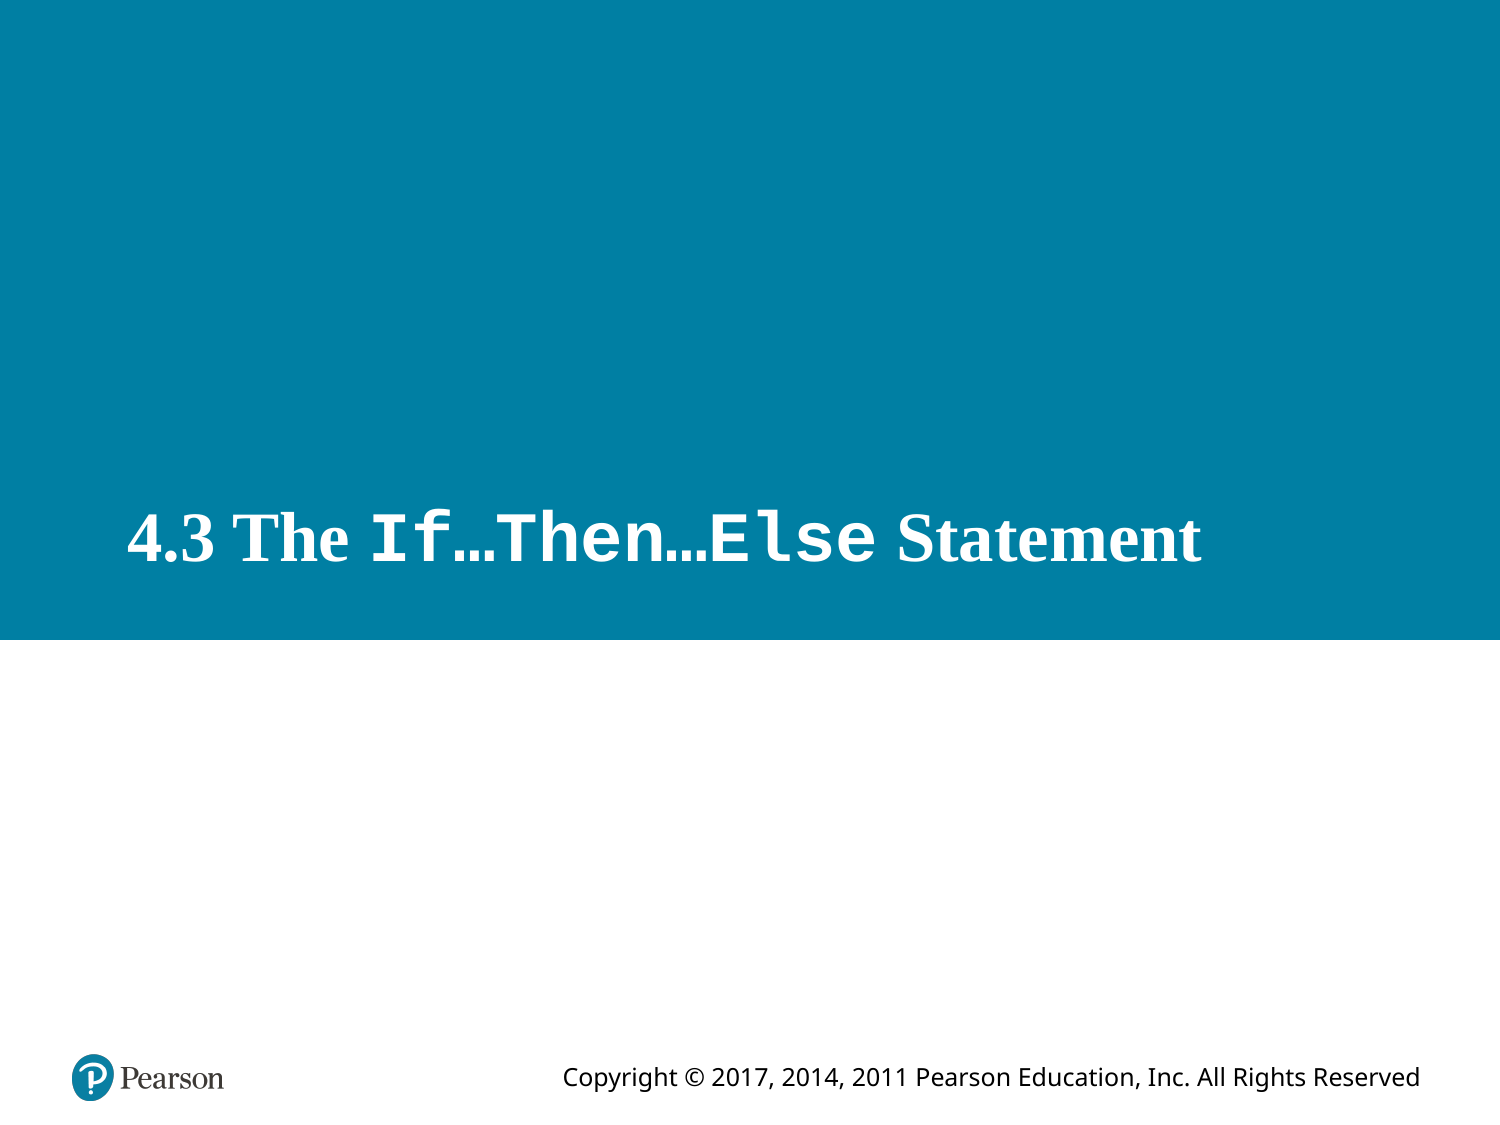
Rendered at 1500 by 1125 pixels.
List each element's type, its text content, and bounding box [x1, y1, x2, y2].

picture [72, 1054, 88, 1070]
picture [72, 1087, 83, 1101]
picture [98, 1054, 224, 1101]
title 4.3 The If…Then…Else Statement [112, 372, 1388, 591]
picture [80, 1063, 106, 1088]
